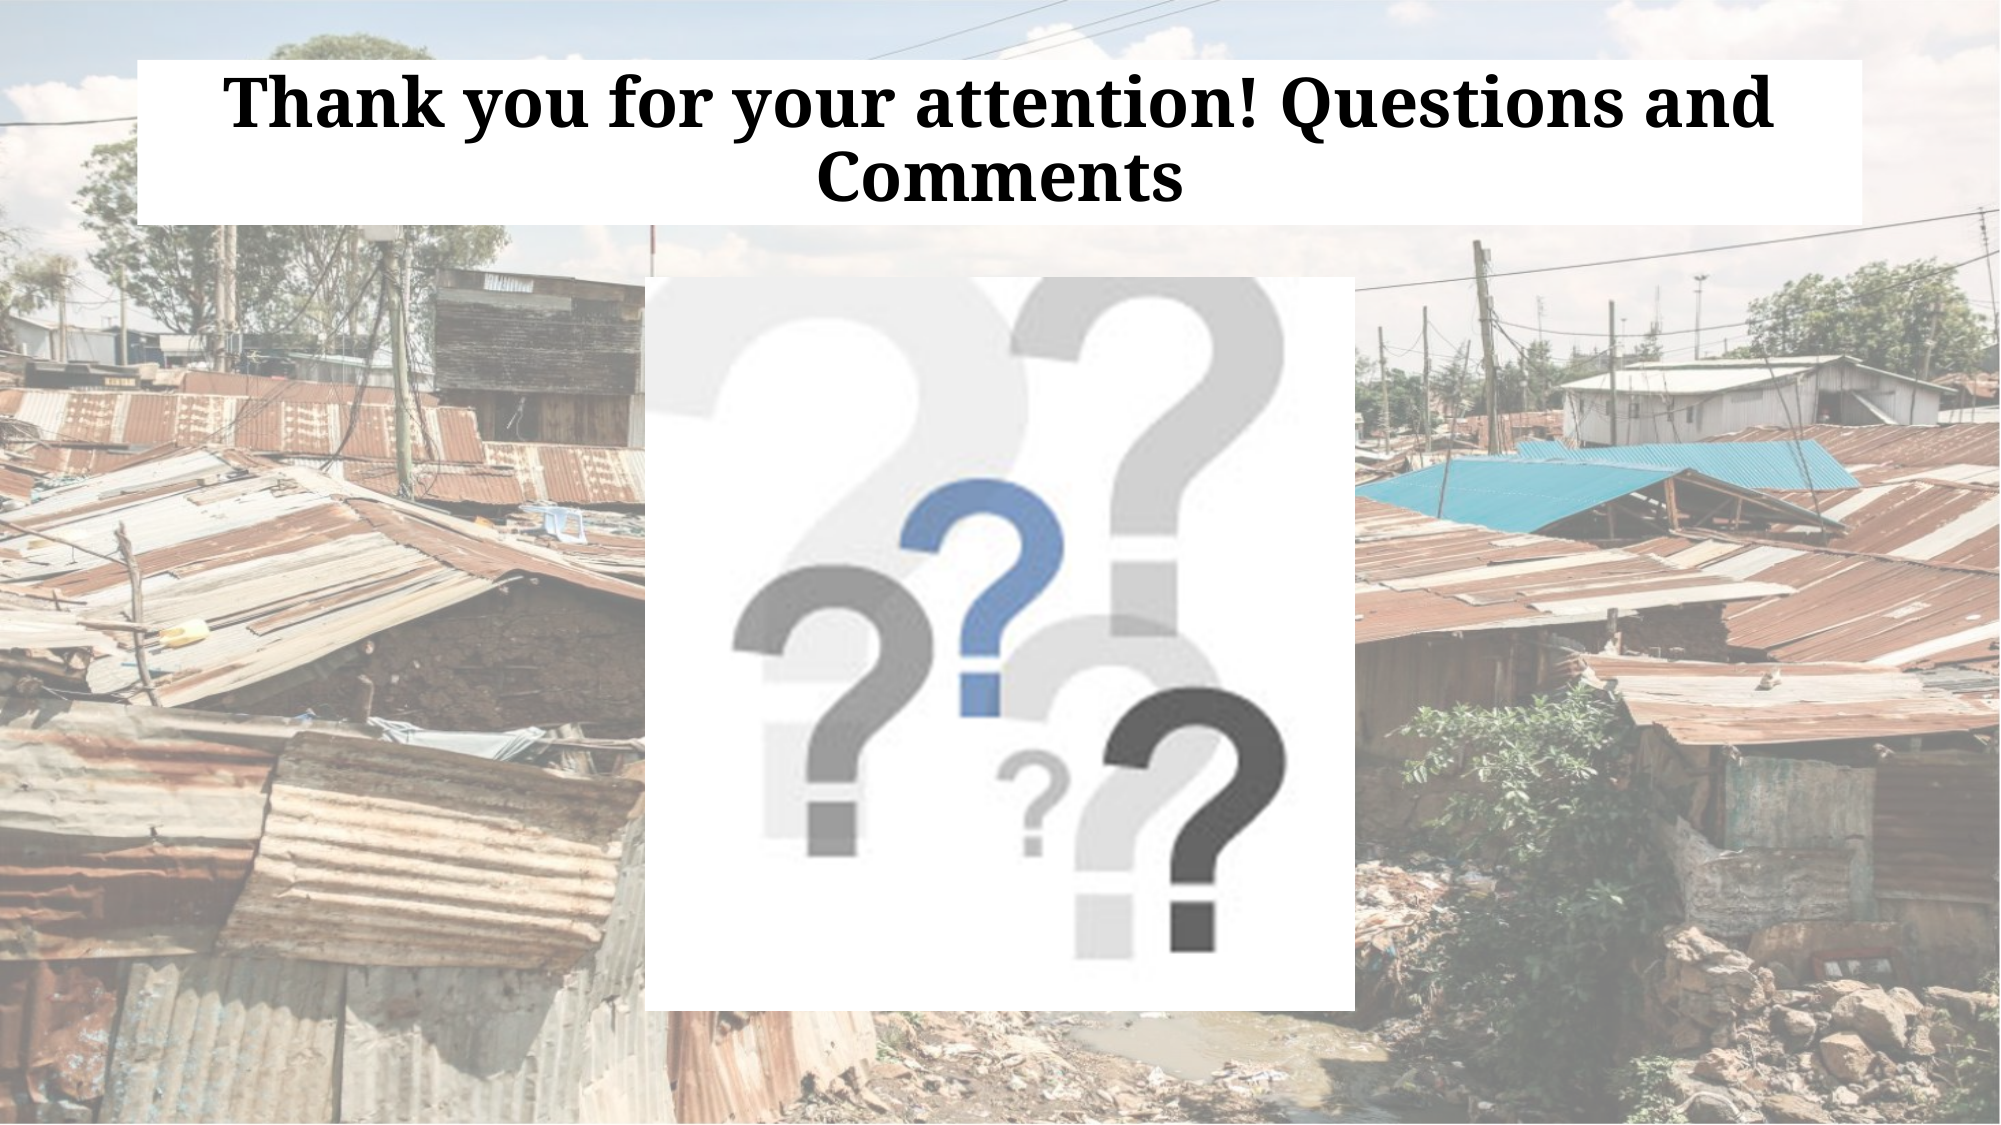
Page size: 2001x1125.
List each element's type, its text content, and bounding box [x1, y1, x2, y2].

title Thank you for your attention! Questions and Comments [137, 59, 1863, 225]
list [645, 277, 1355, 1011]
